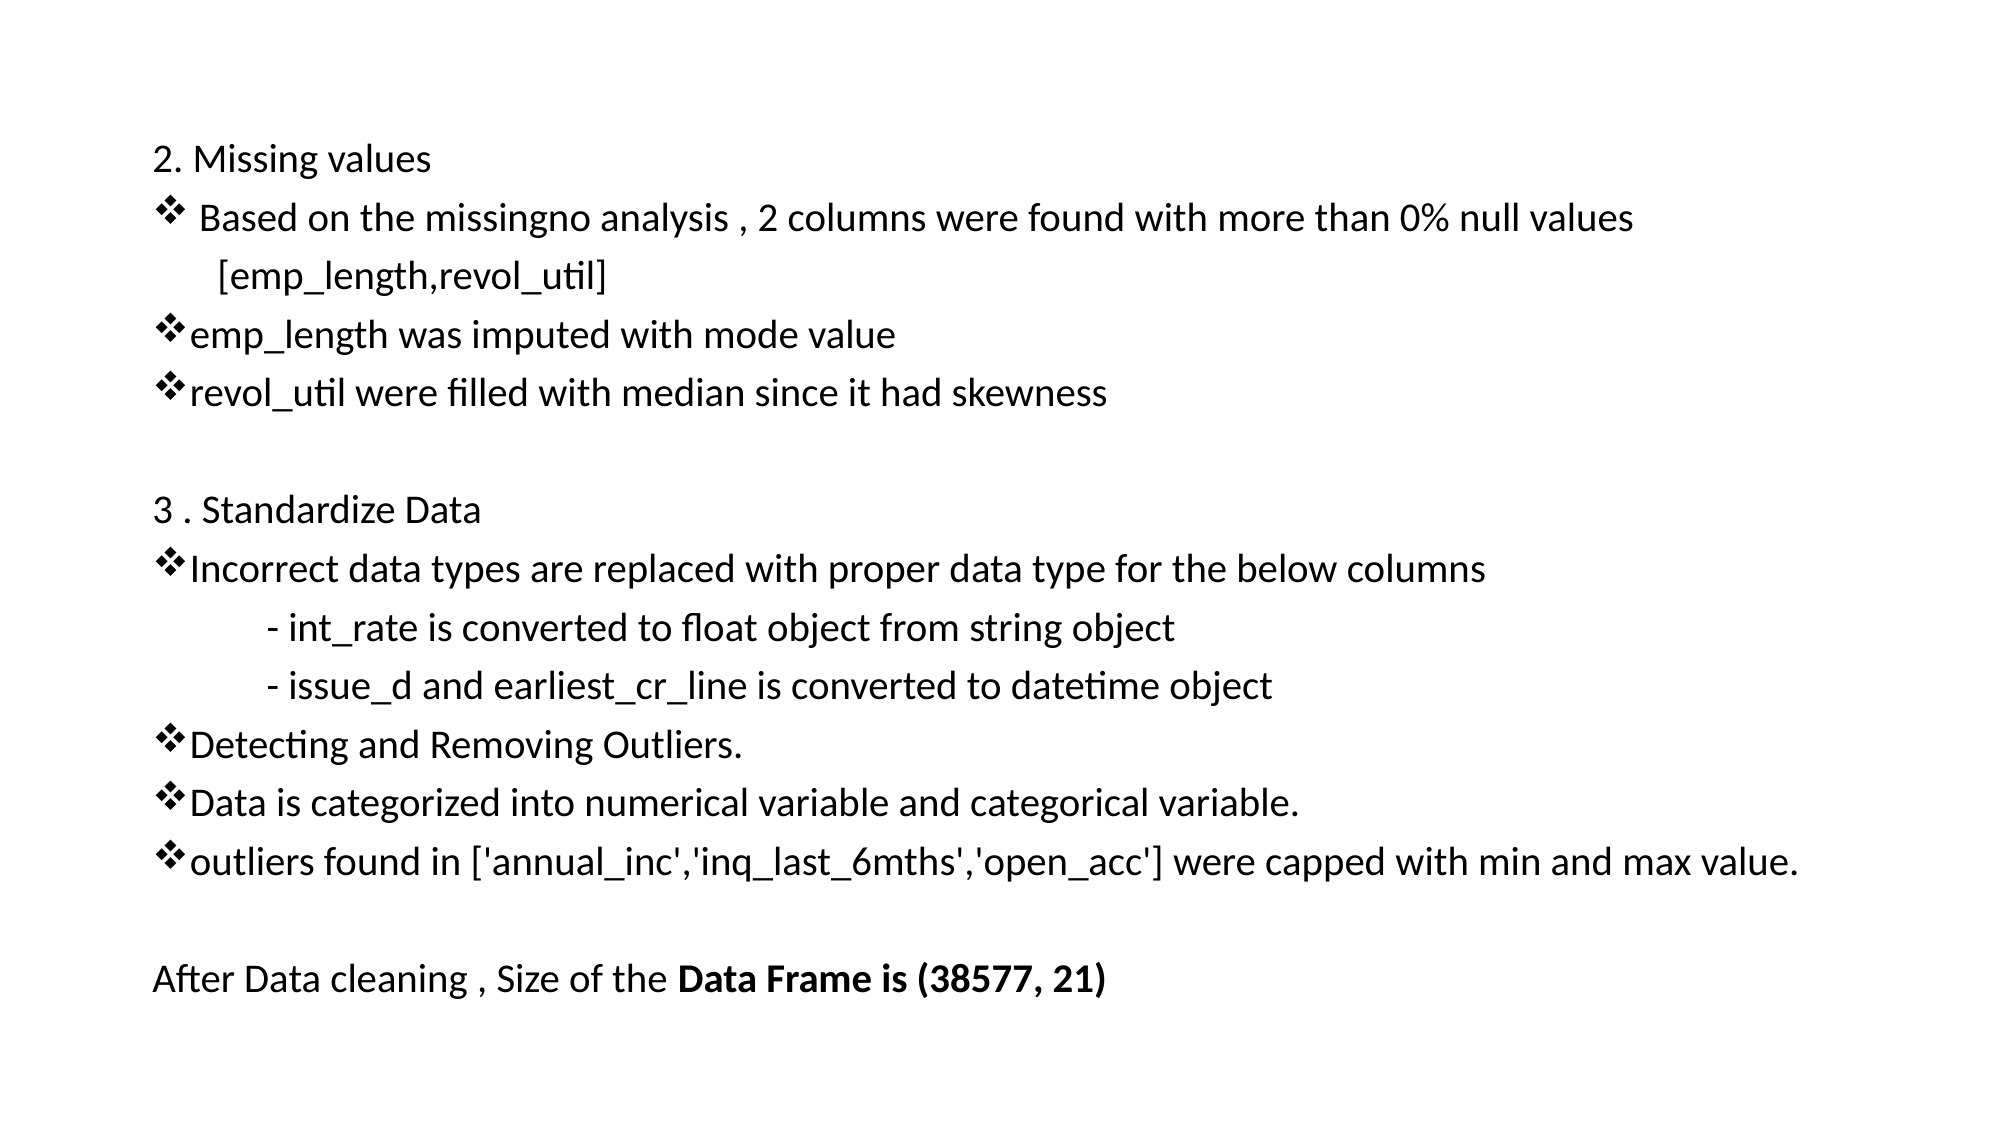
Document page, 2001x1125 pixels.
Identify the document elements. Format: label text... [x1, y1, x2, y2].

list 2. Missing values Based on the missingno analysis , 2 columns were found with more than 0% null values [emp_length,revol_util] emp_length was imputed with mode value revol_util were filled with median since it had skewness 3 . Standardize Data Incorrect data types are replaced with proper data type for the below columns - int_rate is converted to float object from string object - issue_d and earliest_cr_line is converted to datetime object Detecting and Removing Outliers. Data is categorized into numerical variable and categorical variable. outliers found in ['annual_inc','inq_last_6mths','open_acc'] were capped with min and max value. After Data cleaning , Size of the Data Frame is (38577, 21) [137, 66, 1863, 1014]
